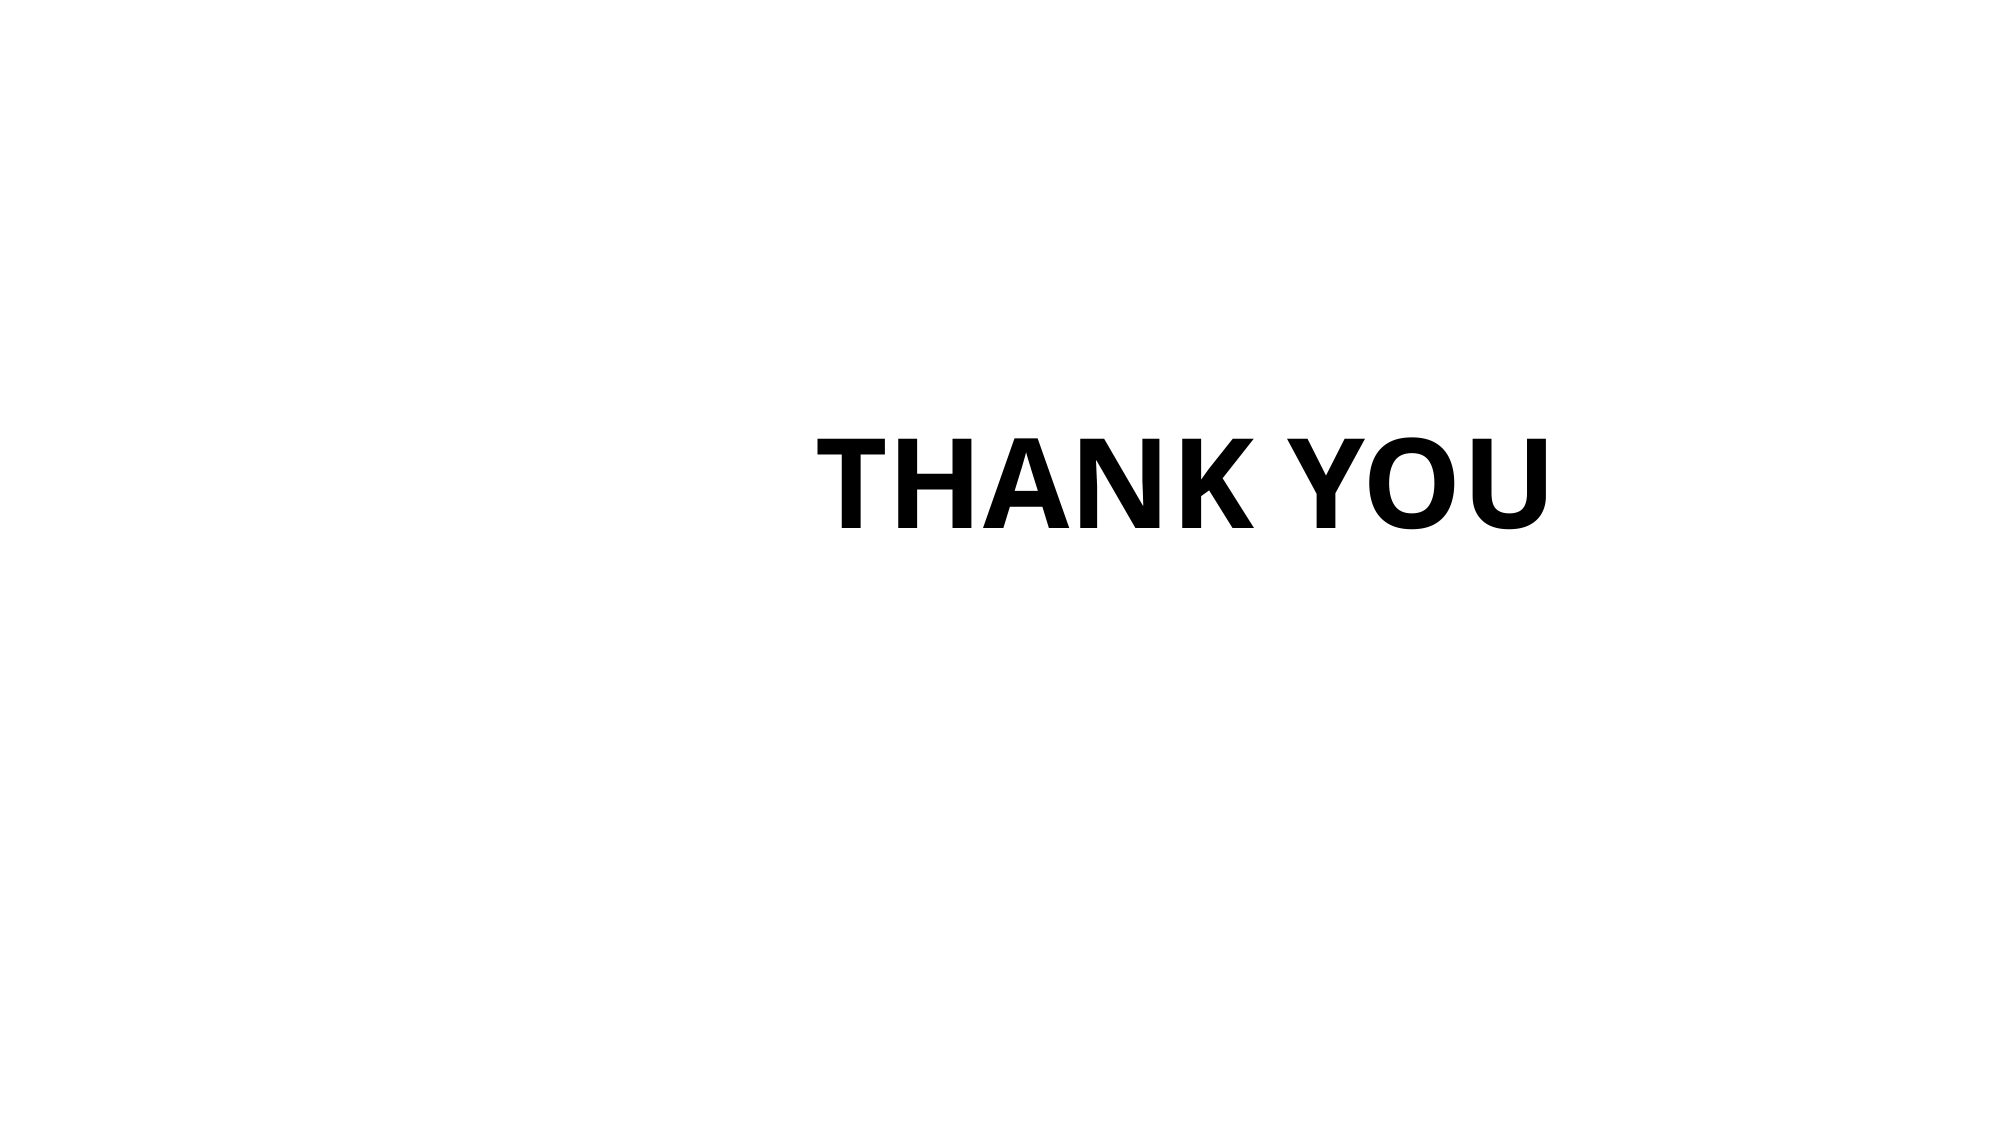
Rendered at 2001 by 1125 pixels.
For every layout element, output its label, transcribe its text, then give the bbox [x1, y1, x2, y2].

title THANK YOU [64, 378, 1644, 597]
